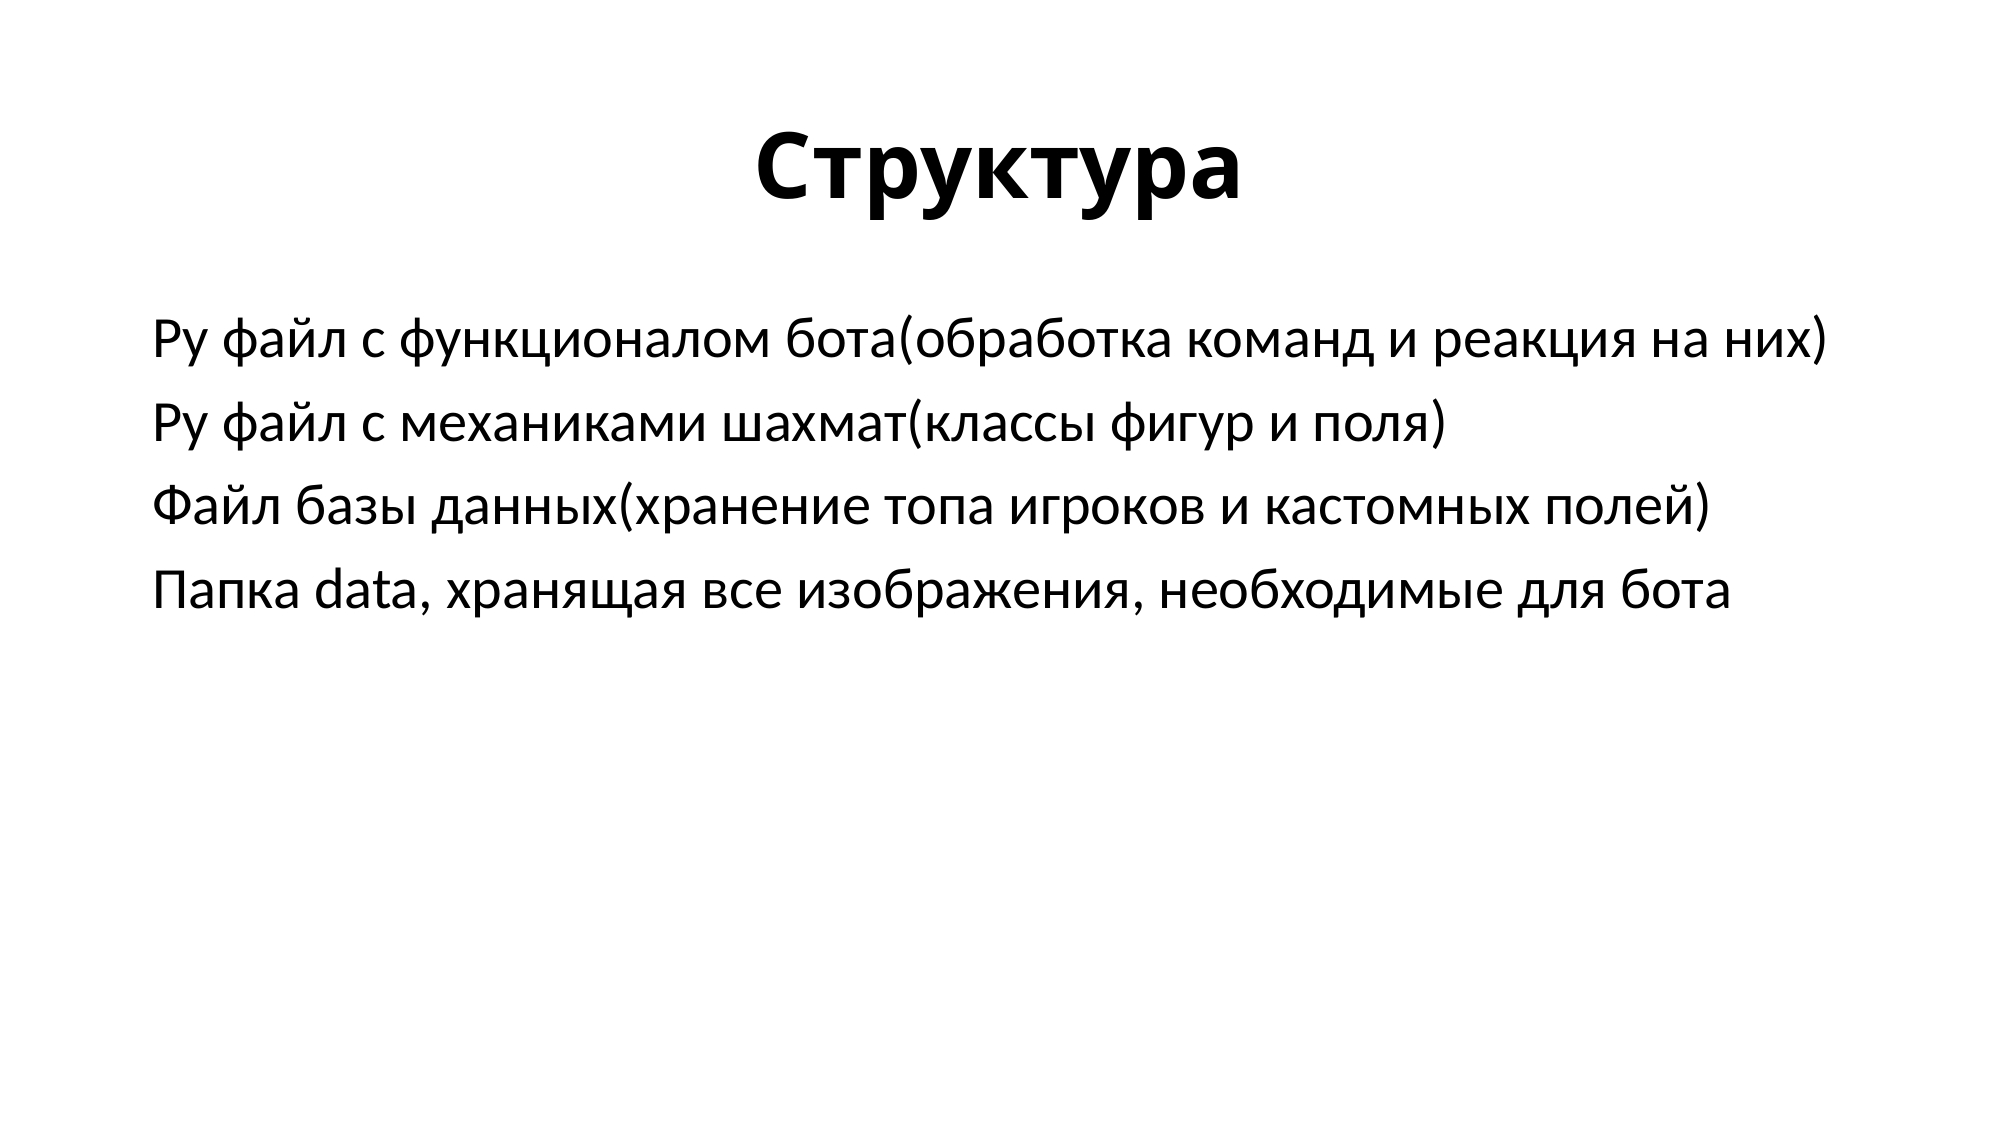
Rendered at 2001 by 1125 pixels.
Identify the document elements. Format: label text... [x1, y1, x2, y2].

title Структура [137, 59, 1863, 278]
list Py файл с функционалом бота(обработка команд и реакция на них) Py файл с механиками шахмат(классы фигур и поля) Файл базы данных(хранение топа игроков и кастомных полей) Папка data, хранящая все изображения, необходимые для бота [137, 299, 1863, 1014]
